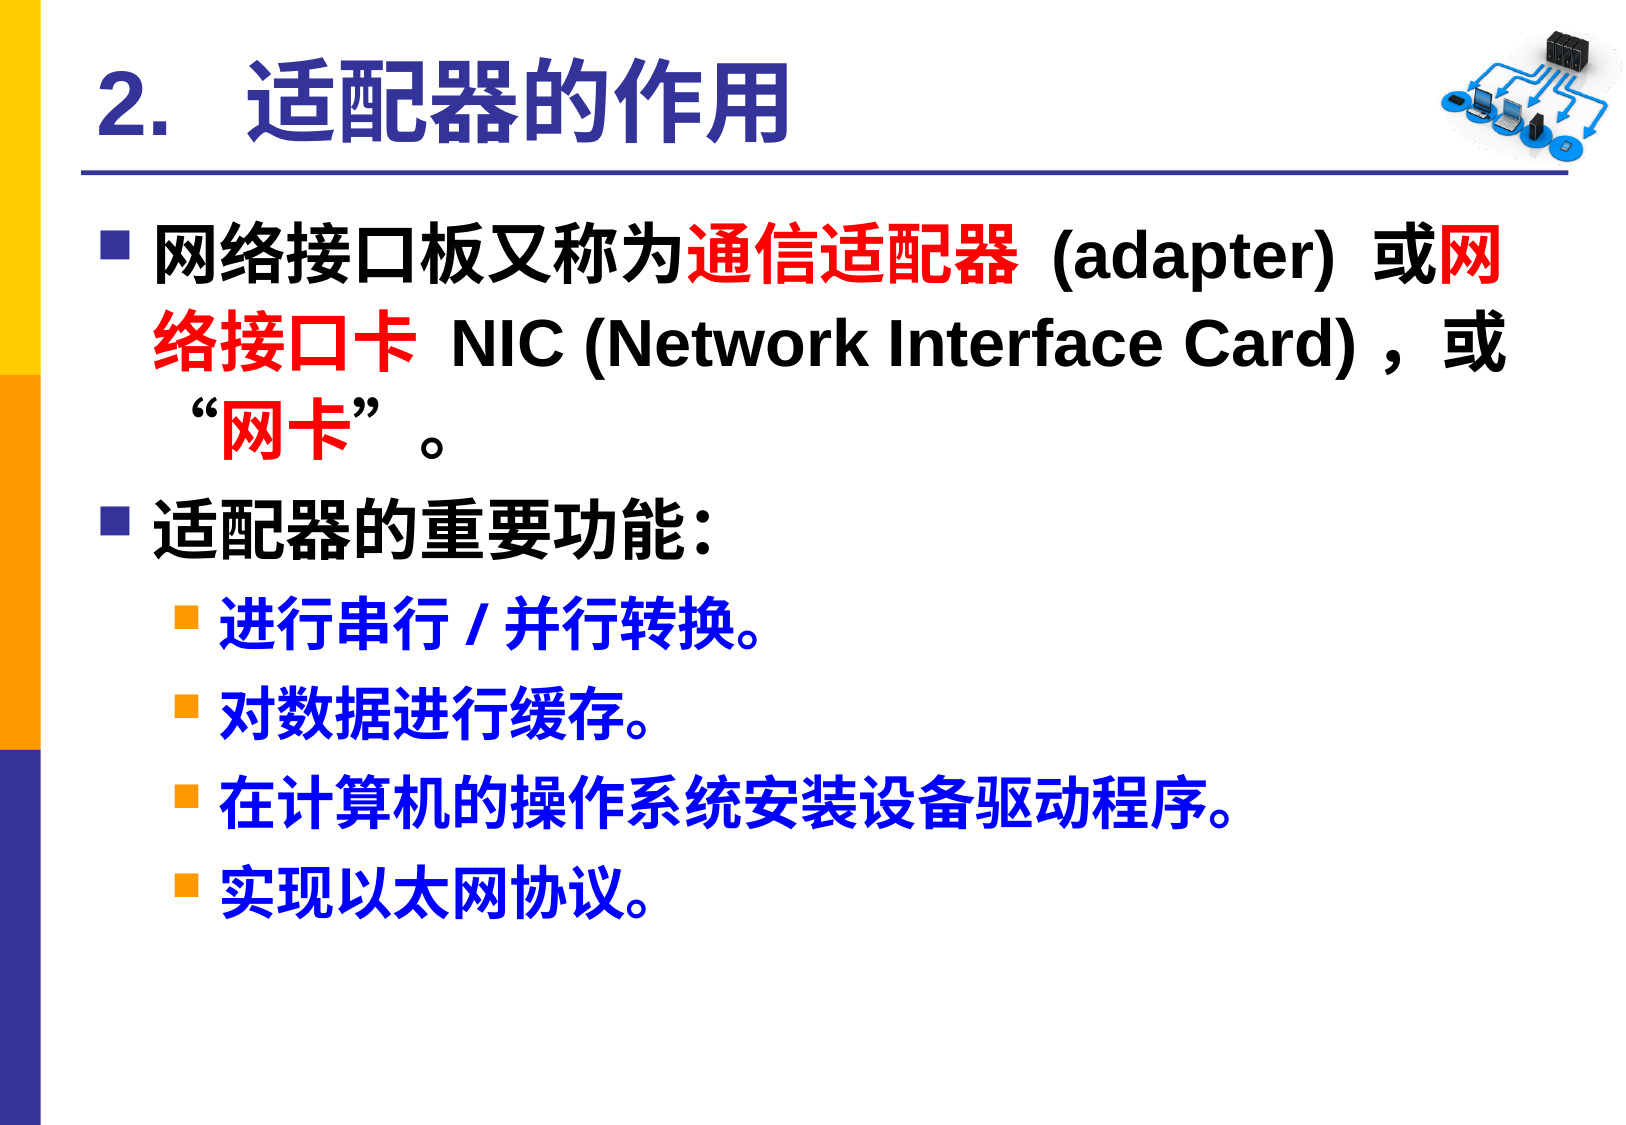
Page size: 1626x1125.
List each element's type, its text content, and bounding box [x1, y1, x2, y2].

title 2. 适配器的作用 [81, 30, 1569, 161]
list 网络接口板又称为通信适配器 (adapter) 或网络接口卡 NIC (Network Interface Card)，或“网卡”。 适配器的重要功能： 进行串行/并行转换。 对数据进行缓存。 在计算机的操作系统安装设备驱动程序。 实现以太网协议。 [81, 196, 1569, 1006]
picture [1438, 30, 1624, 165]
